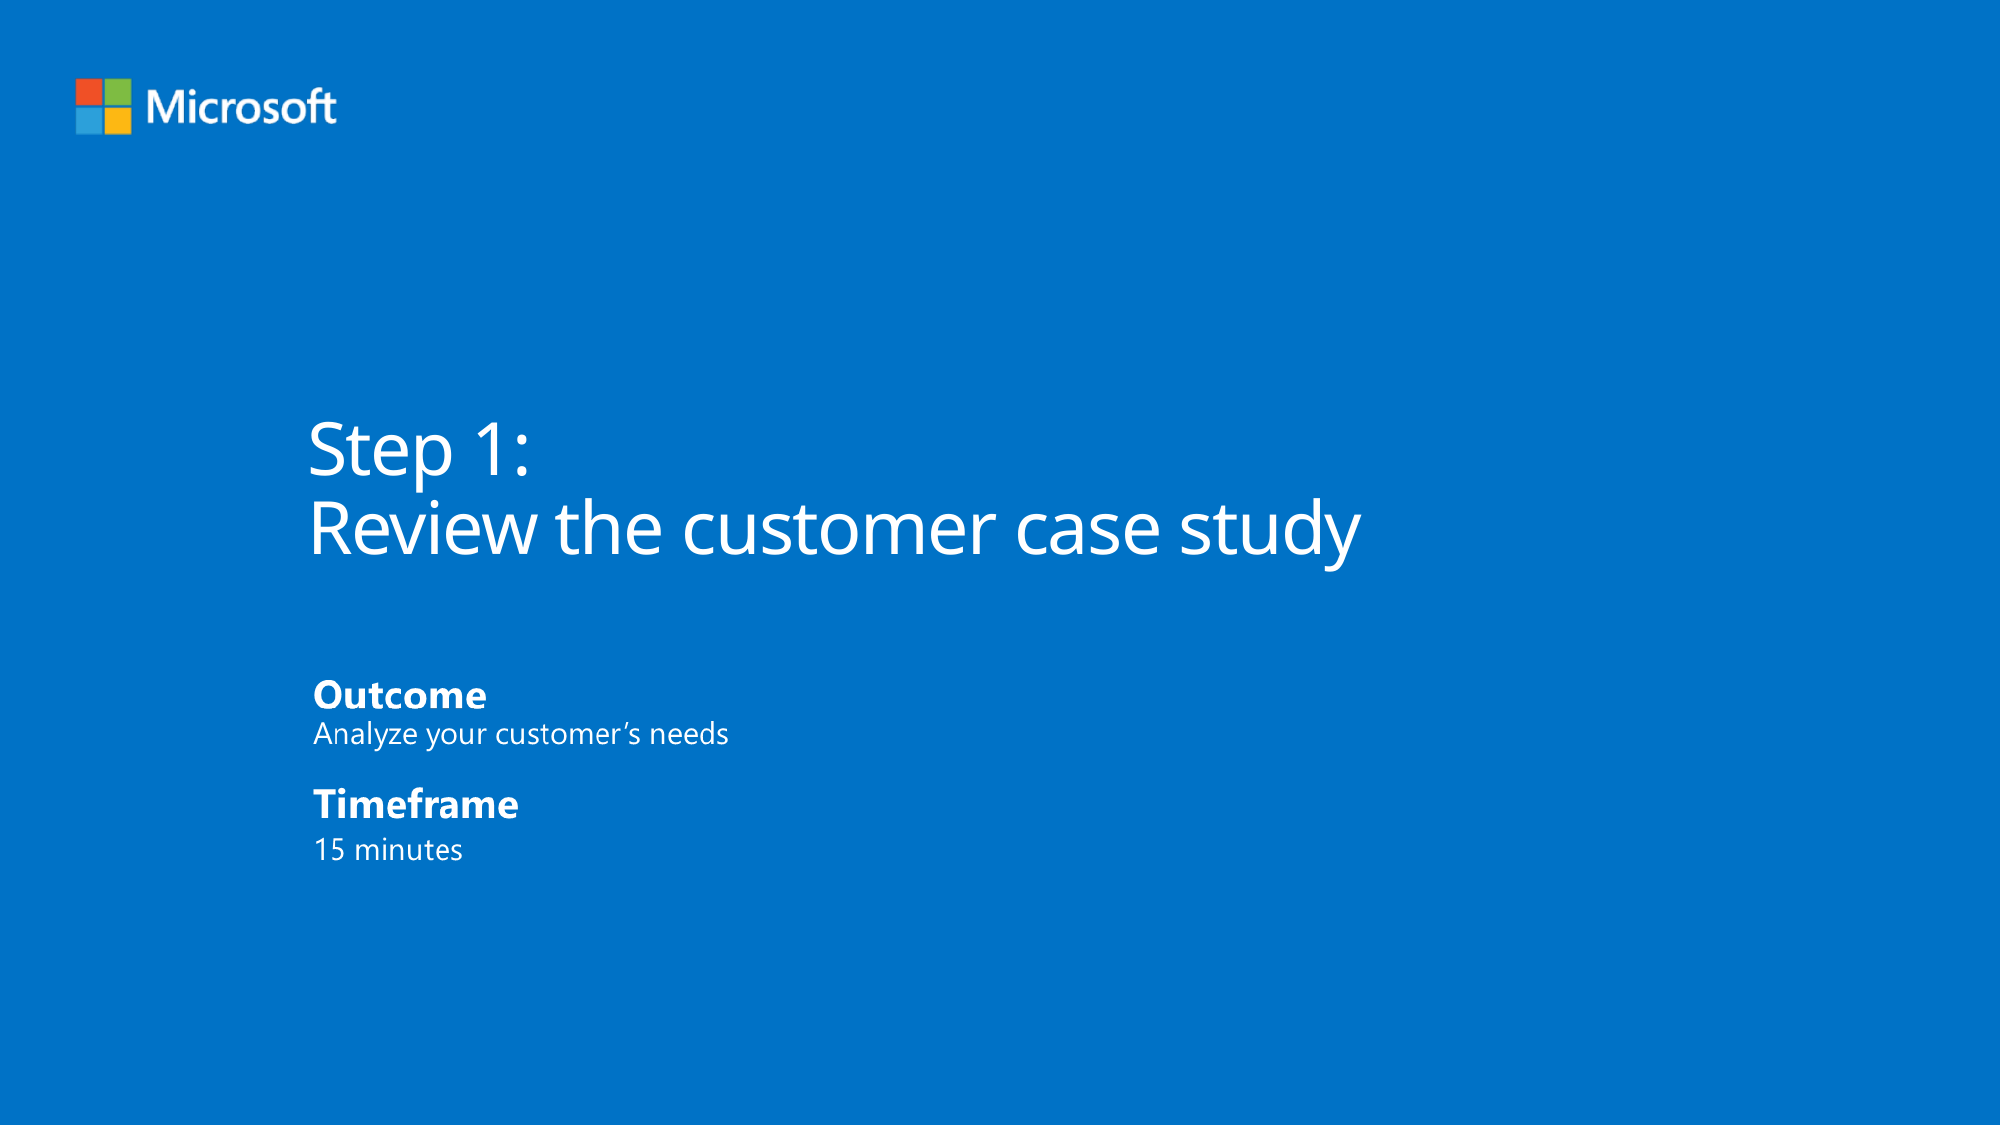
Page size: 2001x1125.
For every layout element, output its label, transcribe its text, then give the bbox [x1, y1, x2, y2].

title Step 1: Review the customer case study [283, 397, 1429, 618]
picture [74, 77, 339, 135]
picture [282, 650, 1387, 946]
